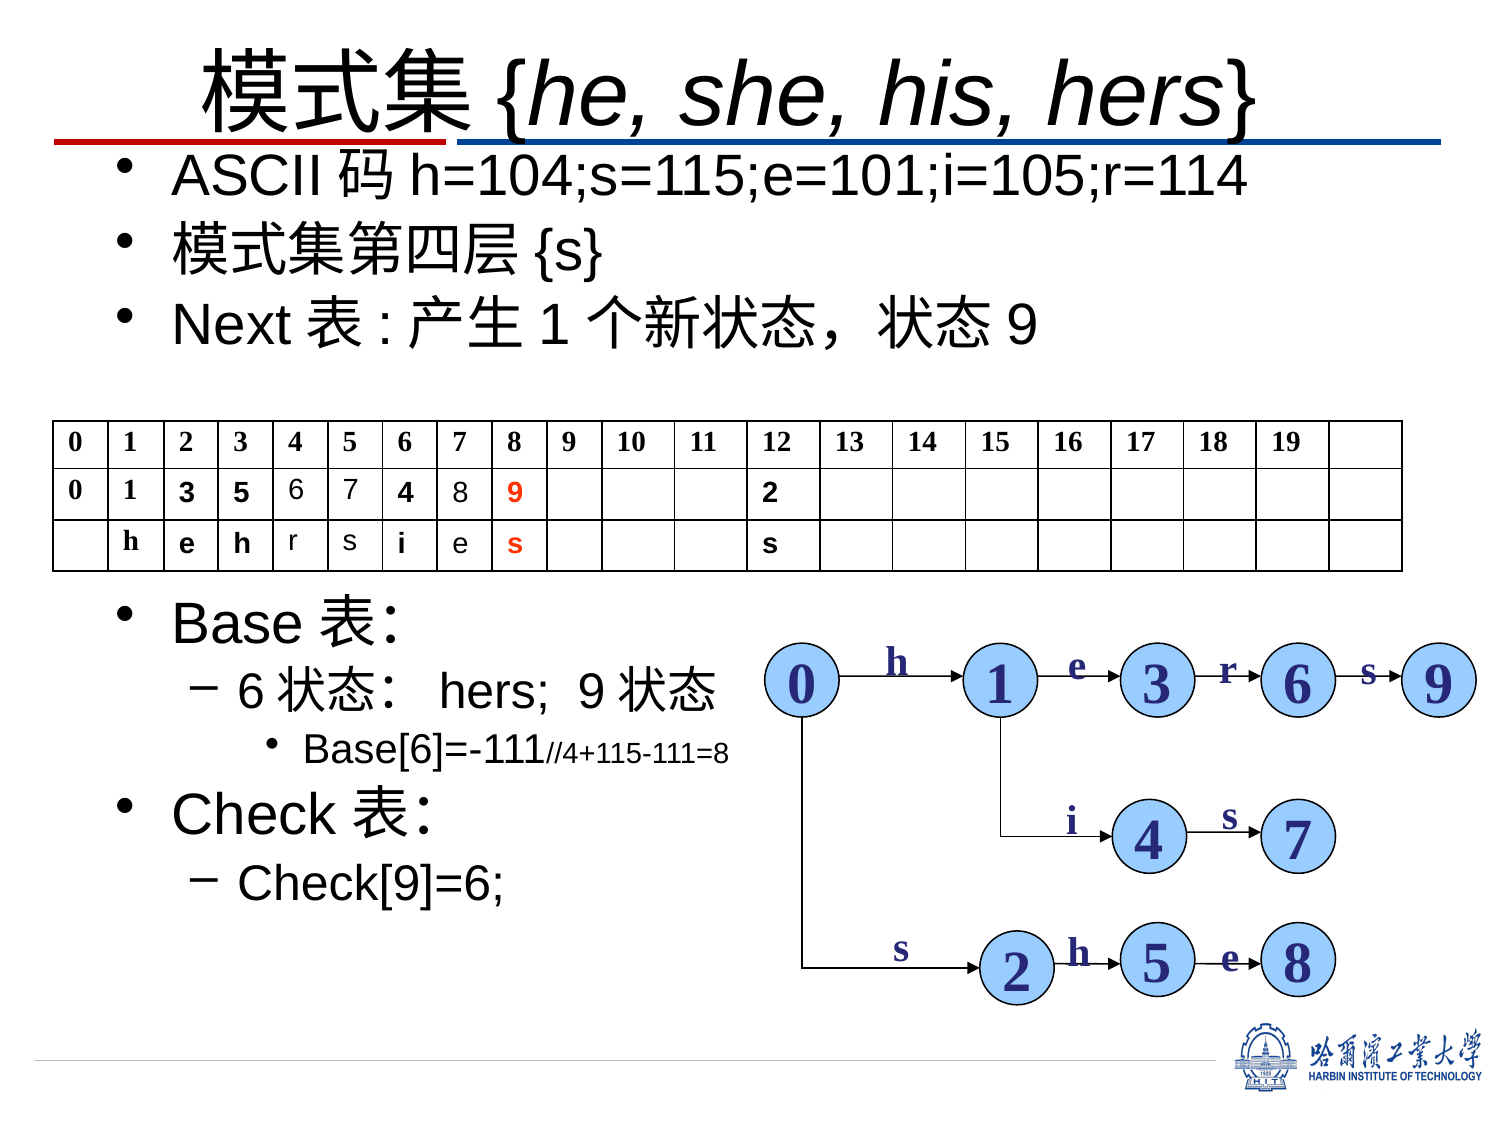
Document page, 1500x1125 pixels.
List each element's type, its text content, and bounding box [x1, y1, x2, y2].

table_cell 2 [748, 469, 819, 519]
table_header 3 [219, 422, 272, 468]
text_box ASCII码h=104;s=115;e=101;i=105;r=114 模式集第四层{s} Next表:产生1个新状态，状态9 Base表： 6状态：hers; 9状态 Base[6]=-111//4+115-111=8 Check表： Check[9]=6; [100, 148, 1401, 420]
table_cell [675, 469, 746, 519]
table_header 6 [383, 422, 436, 468]
table_header [1330, 422, 1401, 468]
table_header 18 [1184, 422, 1255, 468]
table_header 2 [165, 422, 217, 468]
table_header 14 [893, 422, 965, 468]
table_cell [893, 469, 965, 519]
table_header 10 [603, 422, 674, 468]
table_header 11 [675, 422, 746, 468]
table_header 13 [821, 422, 892, 468]
table_cell s [329, 521, 382, 570]
table_cell [1039, 469, 1110, 519]
table_header 12 [748, 422, 819, 468]
table_cell [1184, 469, 1255, 519]
table_header 16 [1039, 422, 1110, 468]
table_cell r [274, 521, 327, 570]
table_cell 0 [54, 469, 107, 519]
table_cell s [748, 521, 819, 570]
table_cell h [109, 521, 163, 570]
picture [1204, 1023, 1482, 1094]
table_cell i [383, 521, 436, 570]
table_cell h [219, 521, 272, 570]
table_header 15 [966, 422, 1037, 468]
table_cell 7 [329, 469, 382, 519]
table_cell [603, 469, 674, 519]
table_header 8 [493, 422, 546, 468]
table_cell [1257, 469, 1328, 519]
table_cell 5 [219, 469, 272, 519]
table_header 1 [109, 422, 163, 468]
table_cell [1112, 521, 1183, 570]
table_cell [1112, 469, 1183, 519]
table_cell 9 [493, 469, 546, 519]
table_cell 4 [383, 469, 436, 519]
table_cell 8 [438, 469, 491, 519]
table_cell 3 [165, 469, 217, 519]
table_header 0 [54, 422, 107, 468]
text_box 模式集{he, she, his, hers} [53, 30, 1403, 148]
table_cell [54, 521, 107, 570]
table_cell [1184, 521, 1255, 570]
table_cell e [165, 521, 217, 570]
table_cell s [493, 521, 546, 570]
table_header 5 [329, 422, 382, 468]
table_cell 1 [109, 469, 163, 519]
table_cell [893, 521, 965, 570]
table_cell [821, 521, 892, 570]
table_header 7 [438, 422, 491, 468]
table_cell [966, 521, 1037, 570]
table_cell [1039, 521, 1110, 570]
table_cell [821, 469, 892, 519]
table_cell 6 [274, 469, 327, 519]
table_header 9 [548, 422, 601, 468]
table_cell [548, 469, 601, 519]
table_header 19 [1257, 422, 1328, 468]
table_header 4 [274, 422, 327, 468]
table_cell [675, 521, 746, 570]
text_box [764, 626, 1477, 1005]
text_box ASCII码h=104;s=115;e=101;i=105;r=114 模式集第四层{s} Next表:产生1个新状态，状态9 Base表： 6状态：hers; 9状态 Base[6]=-111//4+115-111=8 Check表： Check[9]=6; [100, 572, 1401, 1000]
table_cell [1257, 521, 1328, 570]
table_cell e [438, 521, 491, 570]
table_cell [966, 469, 1037, 519]
table_cell [603, 521, 674, 570]
table_cell [1330, 521, 1401, 570]
table_cell [548, 521, 601, 570]
table_cell [1330, 469, 1401, 519]
table_header 17 [1112, 422, 1183, 468]
